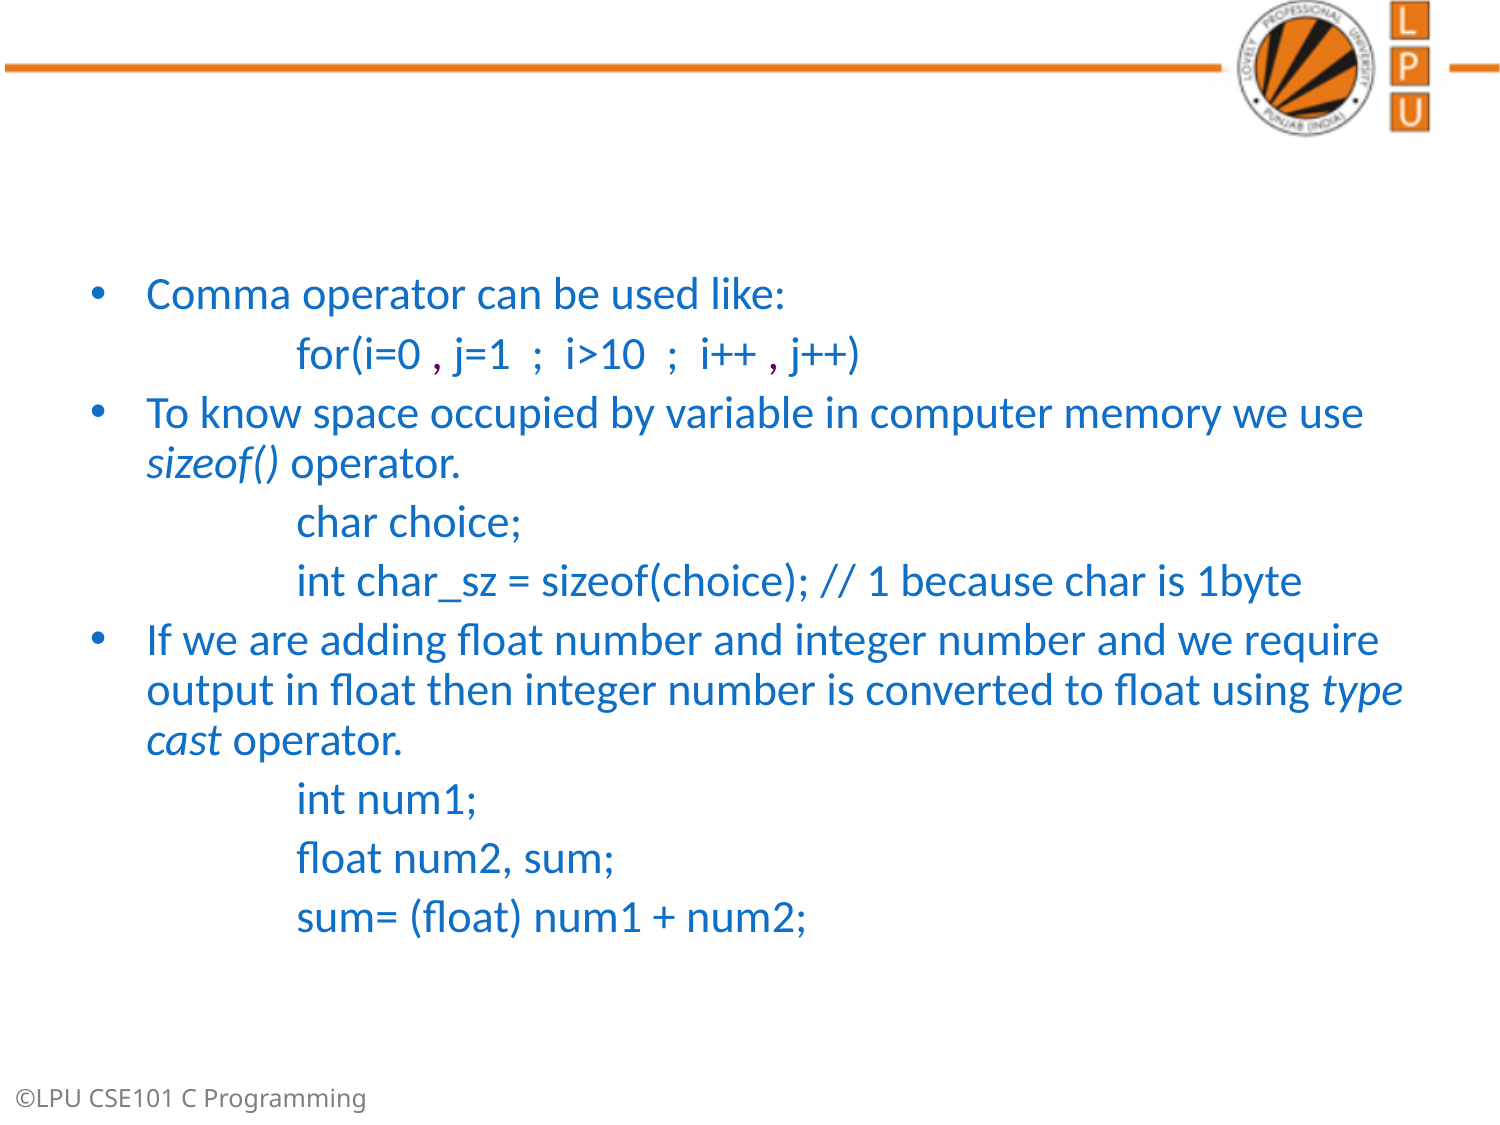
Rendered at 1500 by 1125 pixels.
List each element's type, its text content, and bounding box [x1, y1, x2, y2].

list Comma operator can be used like: for(i=0 , j=1 ; i>10 ; i++ , j++) To know space occupied by variable in computer memory we use sizeof() operator. char choice; int char_sz = sizeof(choice); // 1 because char is 1byte If we are adding float number and integer number and we require output in float then integer number is converted to float using type cast operator. int num1; float num2, sum; sum= (float) num1 + num2; [75, 262, 1425, 1005]
picture [5, 0, 1500, 155]
